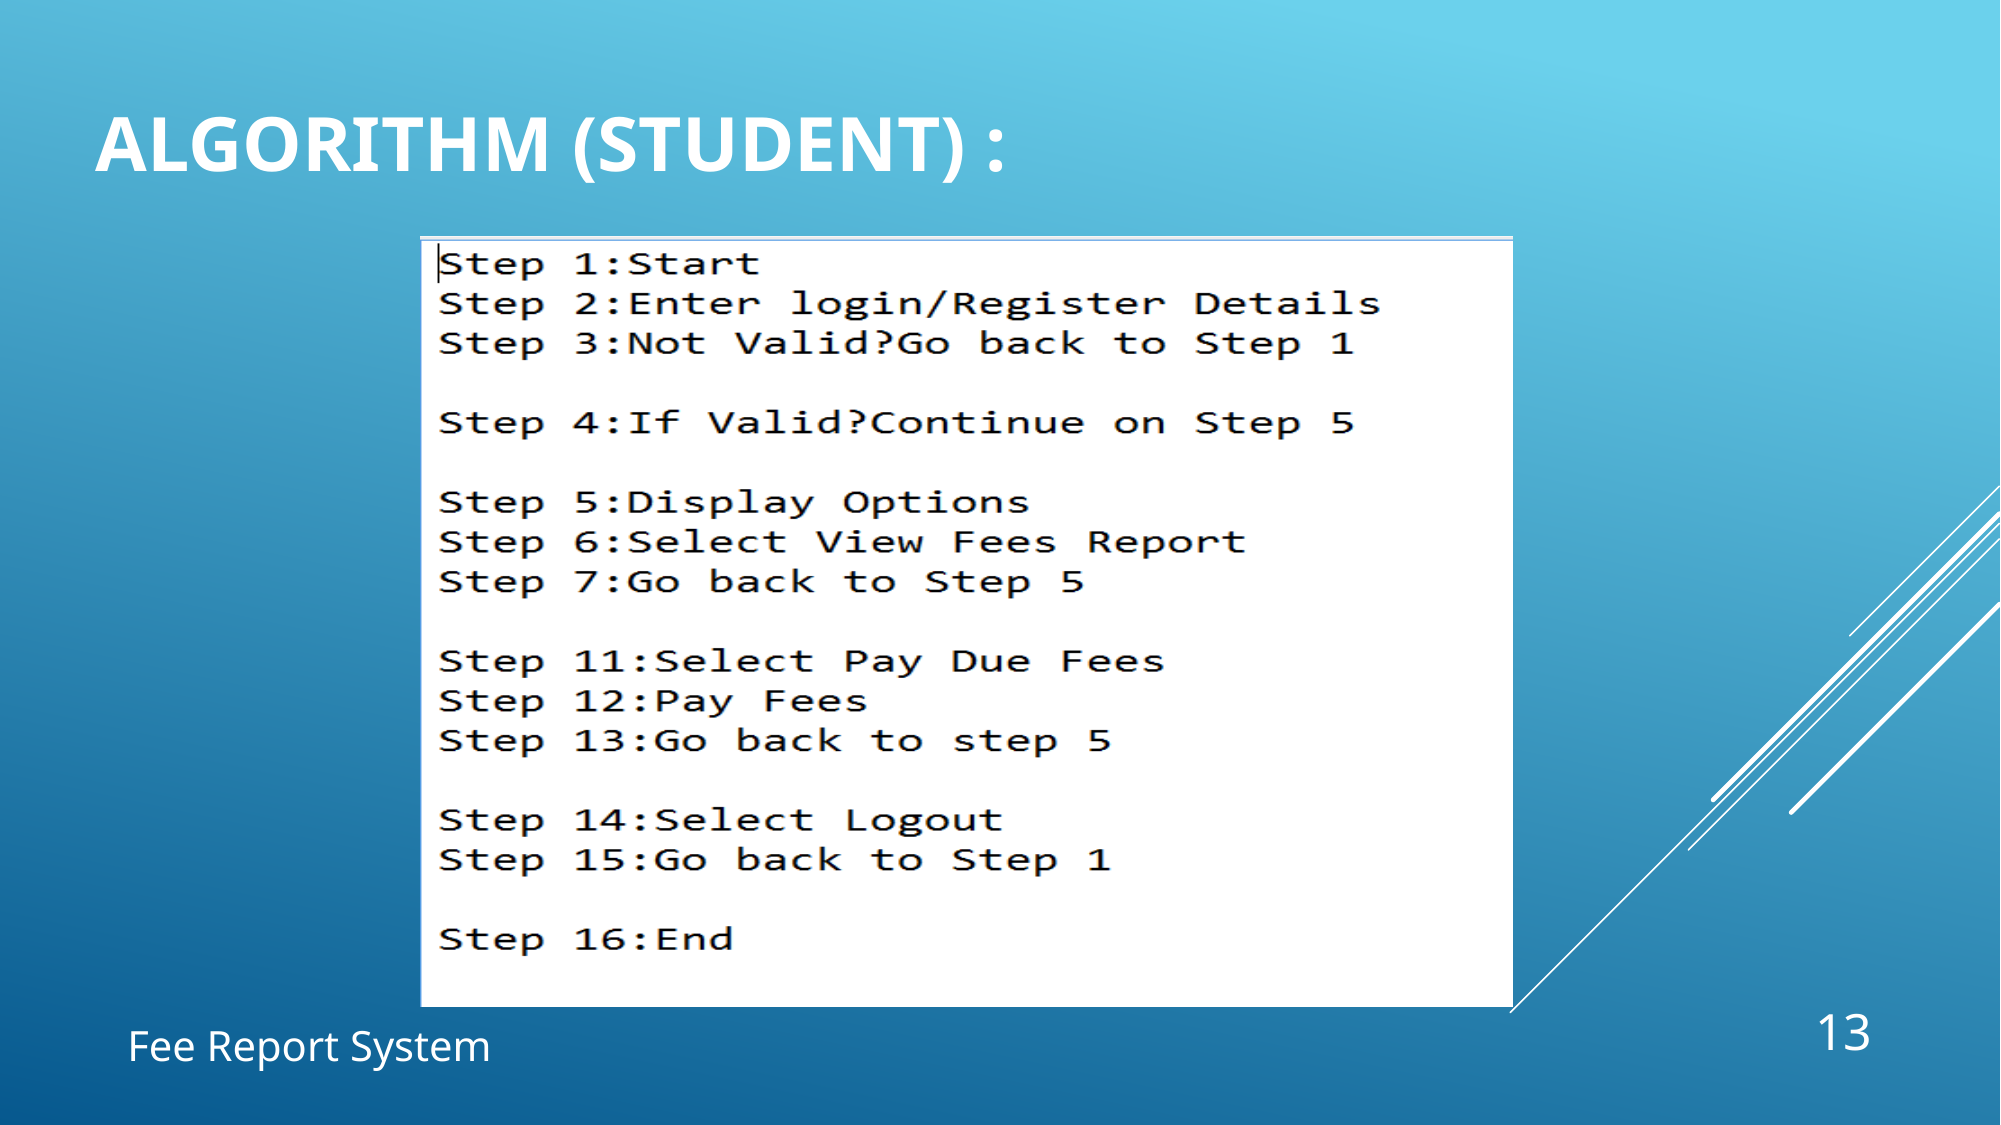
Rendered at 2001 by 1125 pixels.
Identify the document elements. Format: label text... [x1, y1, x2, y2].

title ALGORITHM (STUDENT) : [80, 55, 1513, 227]
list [420, 236, 1513, 1007]
footer Fee Report System [112, 1012, 1350, 1073]
slide_number 13 [1700, 966, 1888, 1077]
